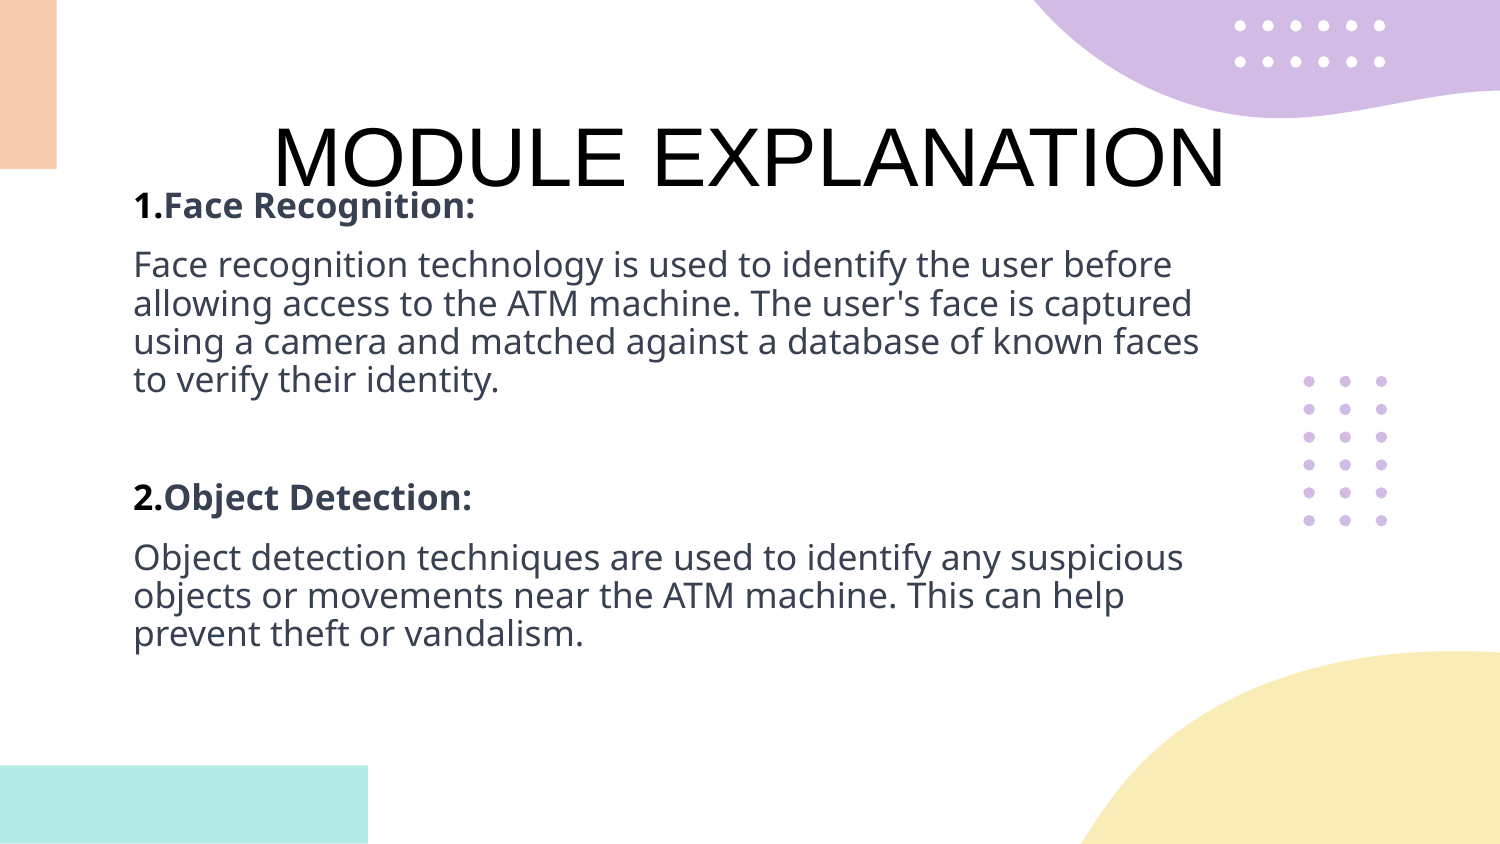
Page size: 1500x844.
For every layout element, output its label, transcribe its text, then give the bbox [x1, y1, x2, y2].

list 1.Face Recognition: Face recognition technology is used to identify the user before allowing access to the ATM machine. The user's face is captured using a camera and matched against a database of known faces to verify their identity. 2.Object Detection: Object detection techniques are used to identify any suspicious objects or movements near the ATM machine. This can help prevent theft or vandalism. [118, 182, 1249, 655]
title MODULE EXPLANATION [118, 87, 1382, 182]
text_box [1080, 651, 1500, 844]
text_box [0, 0, 57, 169]
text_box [1303, 375, 1388, 527]
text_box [1285, 0, 1334, 120]
